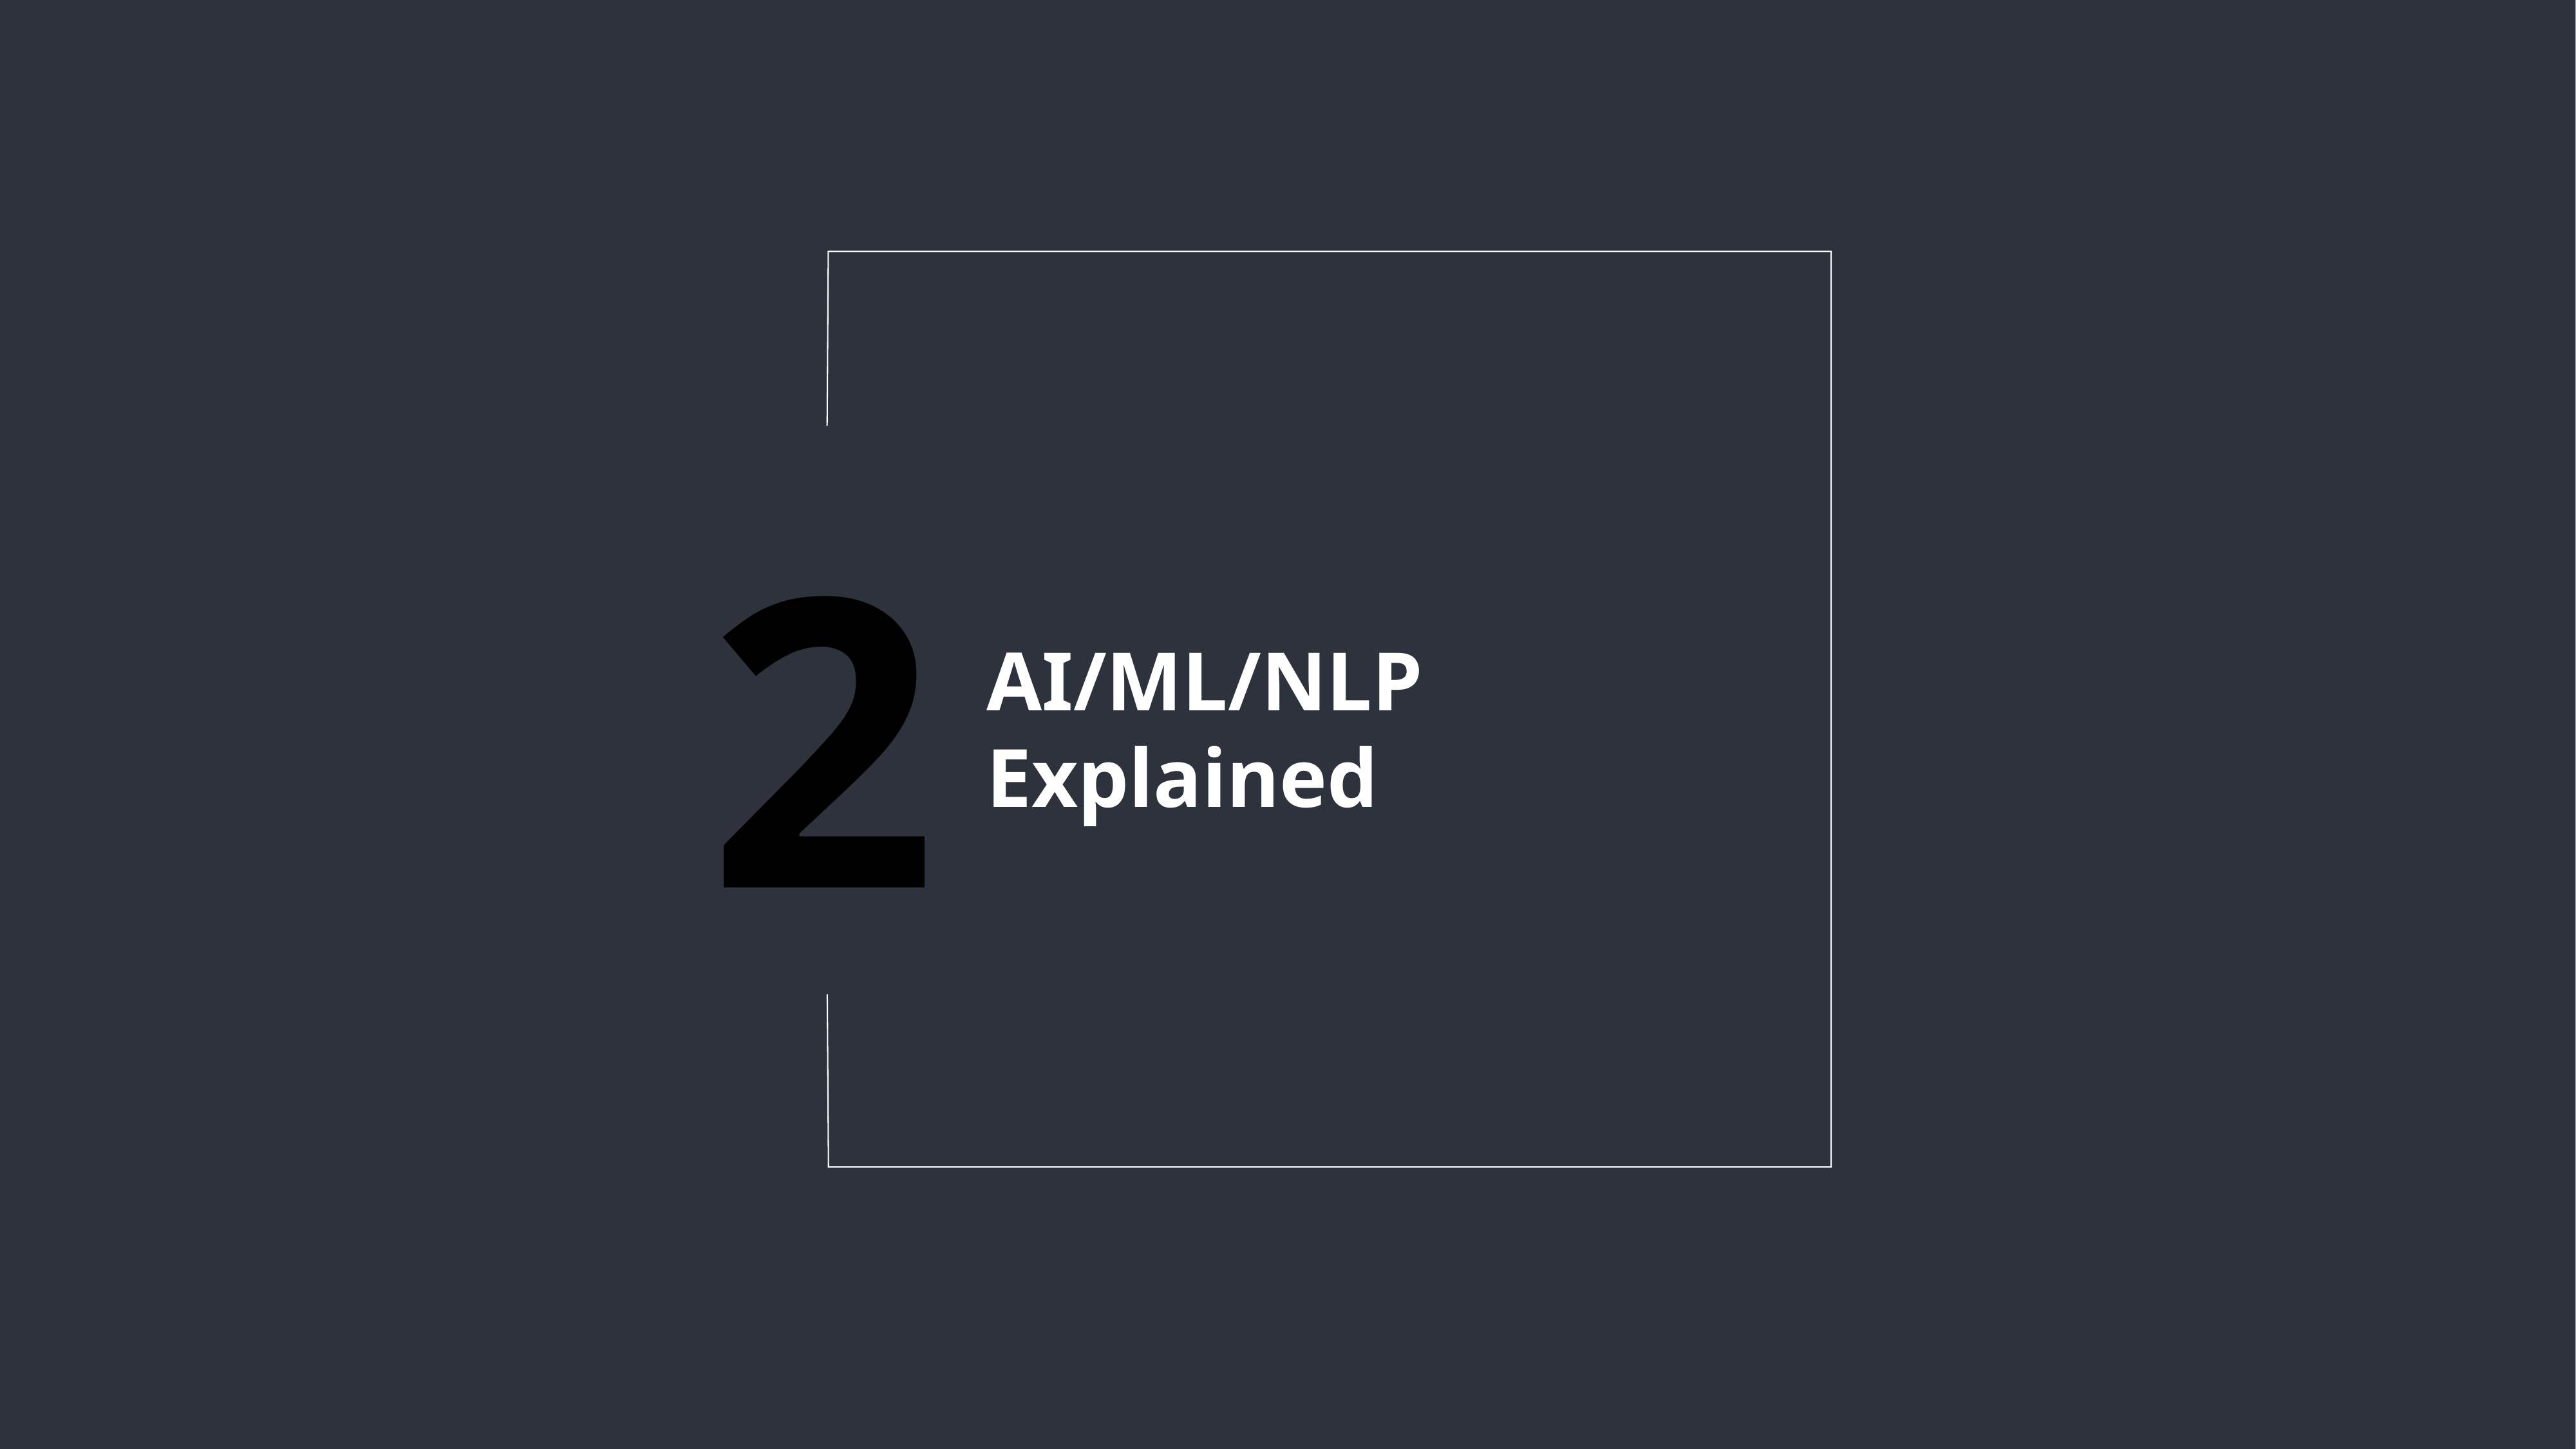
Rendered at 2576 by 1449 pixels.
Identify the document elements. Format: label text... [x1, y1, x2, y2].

text_box 2 [559, 360, 827, 1093]
text_box AI/ML/NLP Explained [981, 624, 1803, 829]
text_box [827, 251, 1832, 1168]
